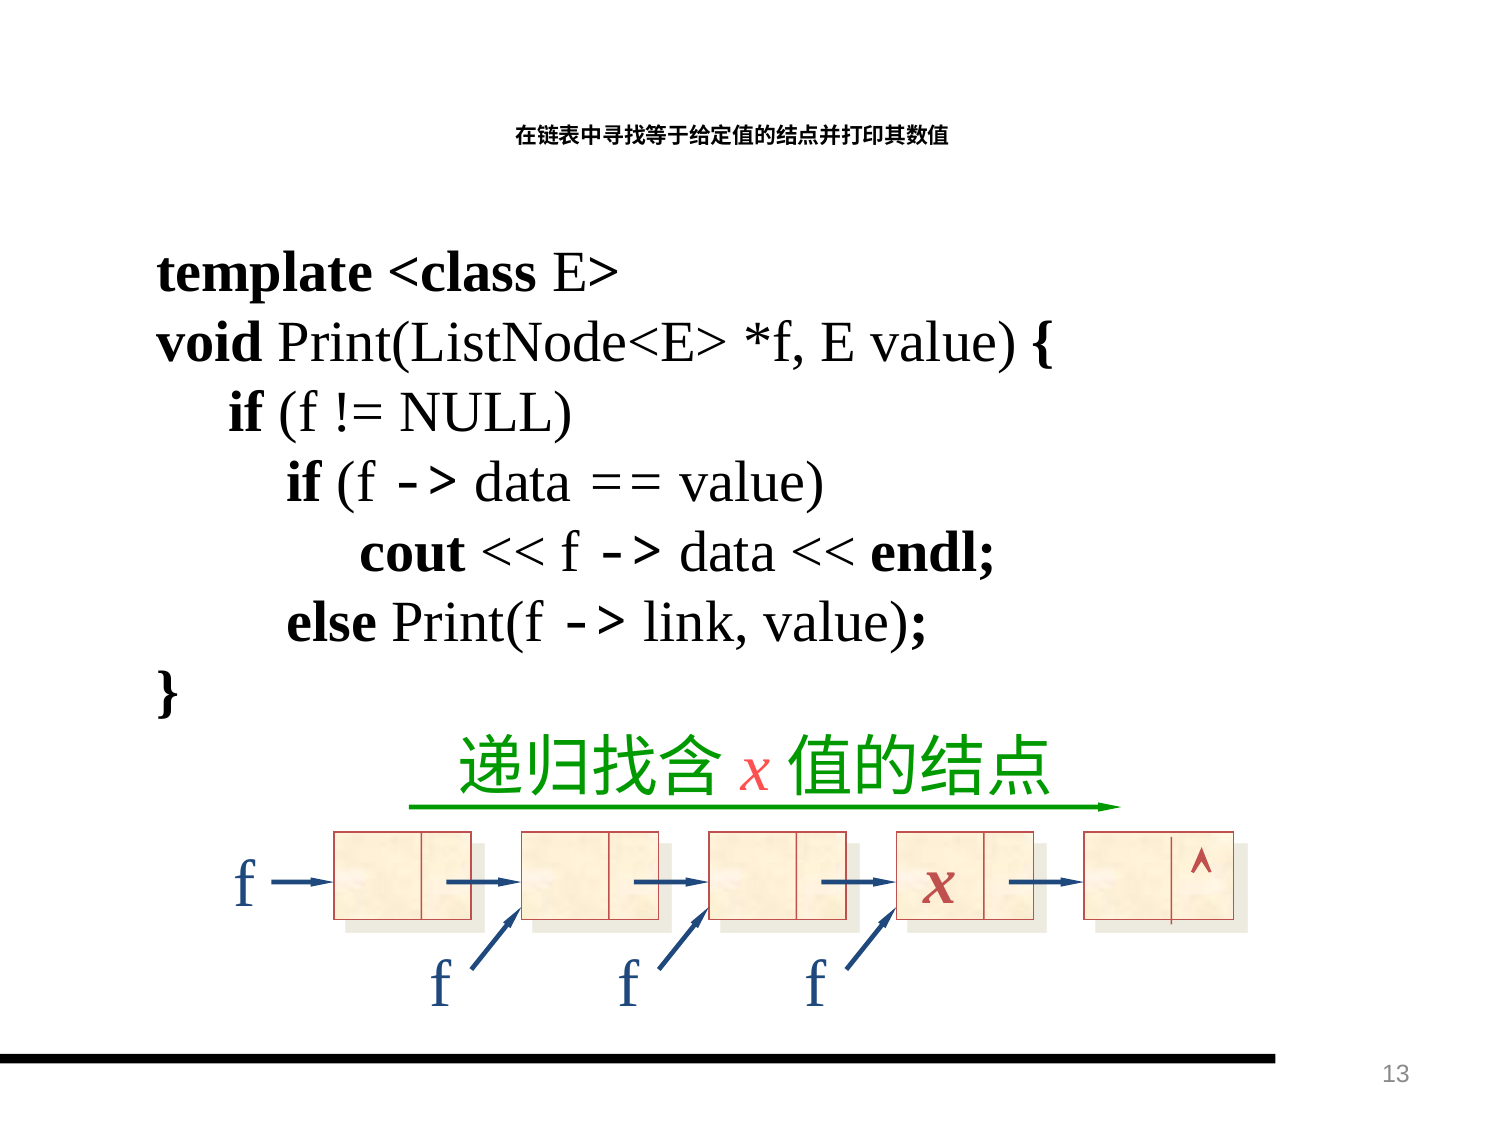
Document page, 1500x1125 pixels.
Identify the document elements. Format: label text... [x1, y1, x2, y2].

text_box template <class E> void Print(ListNode<E> *f, E value) { if (f != NULL) if (f -> data == value) cout << f -> data << endl; else Print(f -> link, value); } [141, 226, 1335, 731]
title 在链表中寻找等于给定值的结点并打印其数值 [41, 115, 1425, 209]
slide_number 13 [1074, 1042, 1425, 1103]
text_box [218, 716, 1235, 1028]
